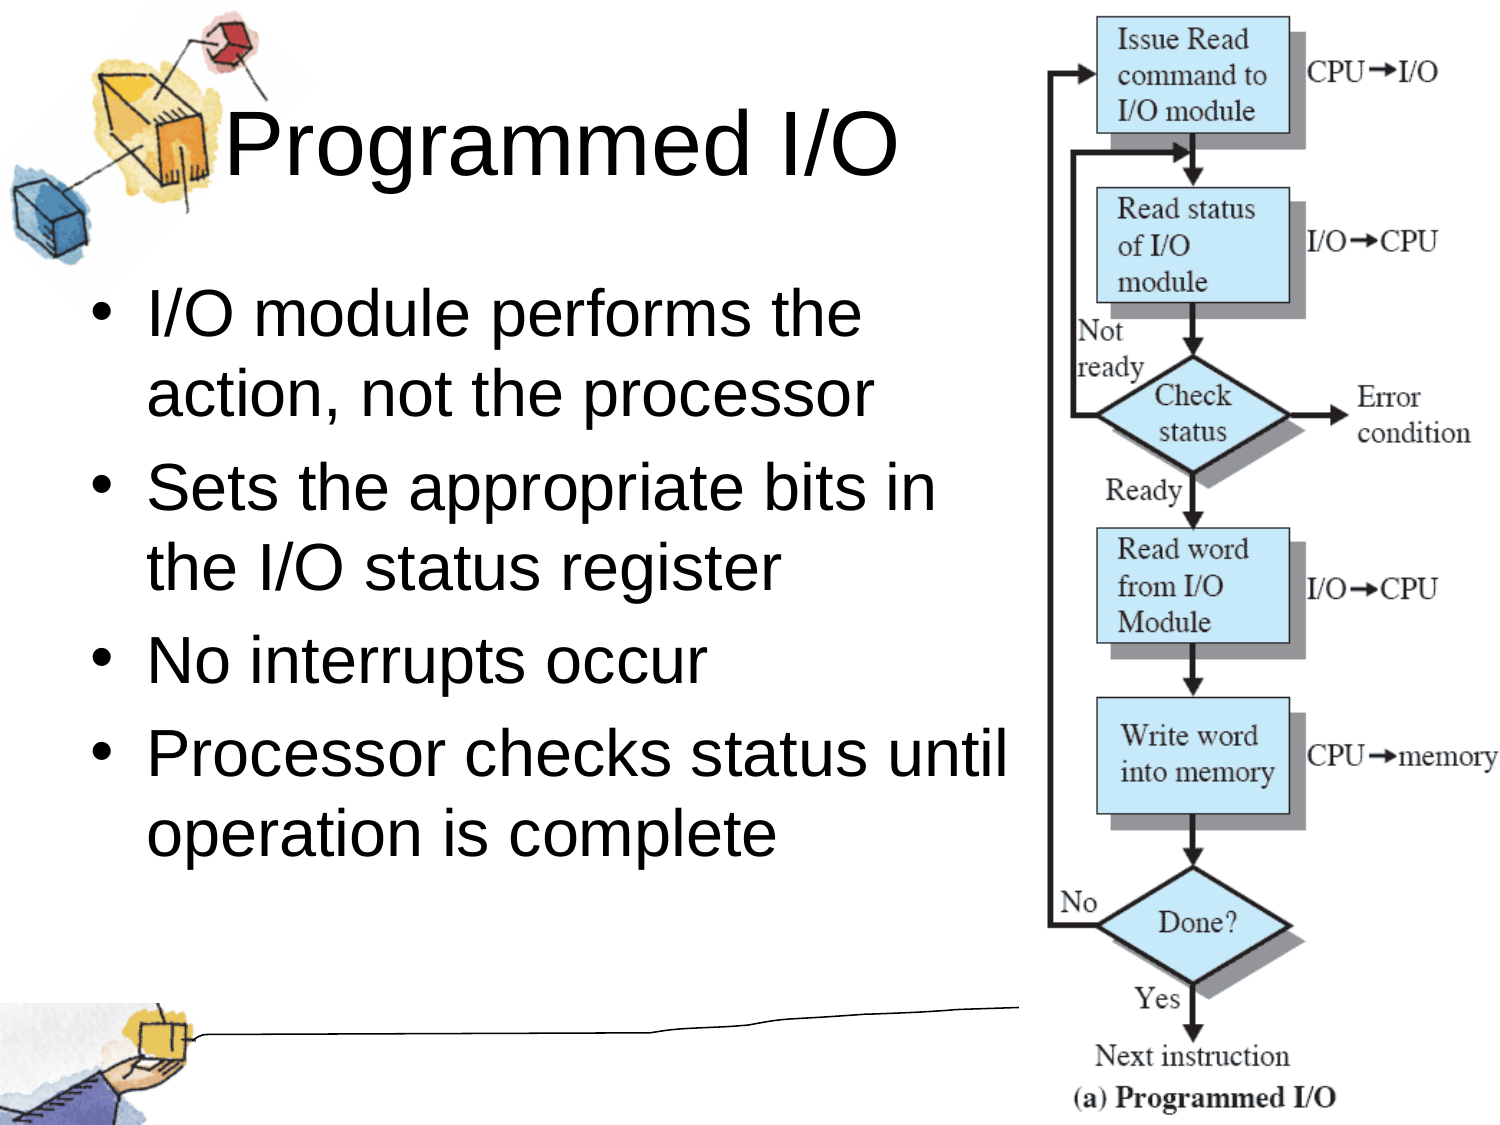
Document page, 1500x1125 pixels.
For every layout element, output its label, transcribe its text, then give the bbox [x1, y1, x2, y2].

picture [0, 85, 167, 305]
list I/O module performs the action, not the processor Sets the appropriate bits in the I/O status register No interrupts occur Processor checks status until operation is complete [74, 262, 1013, 1076]
picture [1018, 0, 1500, 1125]
picture [0, 1003, 196, 1125]
title Programmed I/O [74, 44, 1013, 233]
picture [114, 0, 274, 44]
